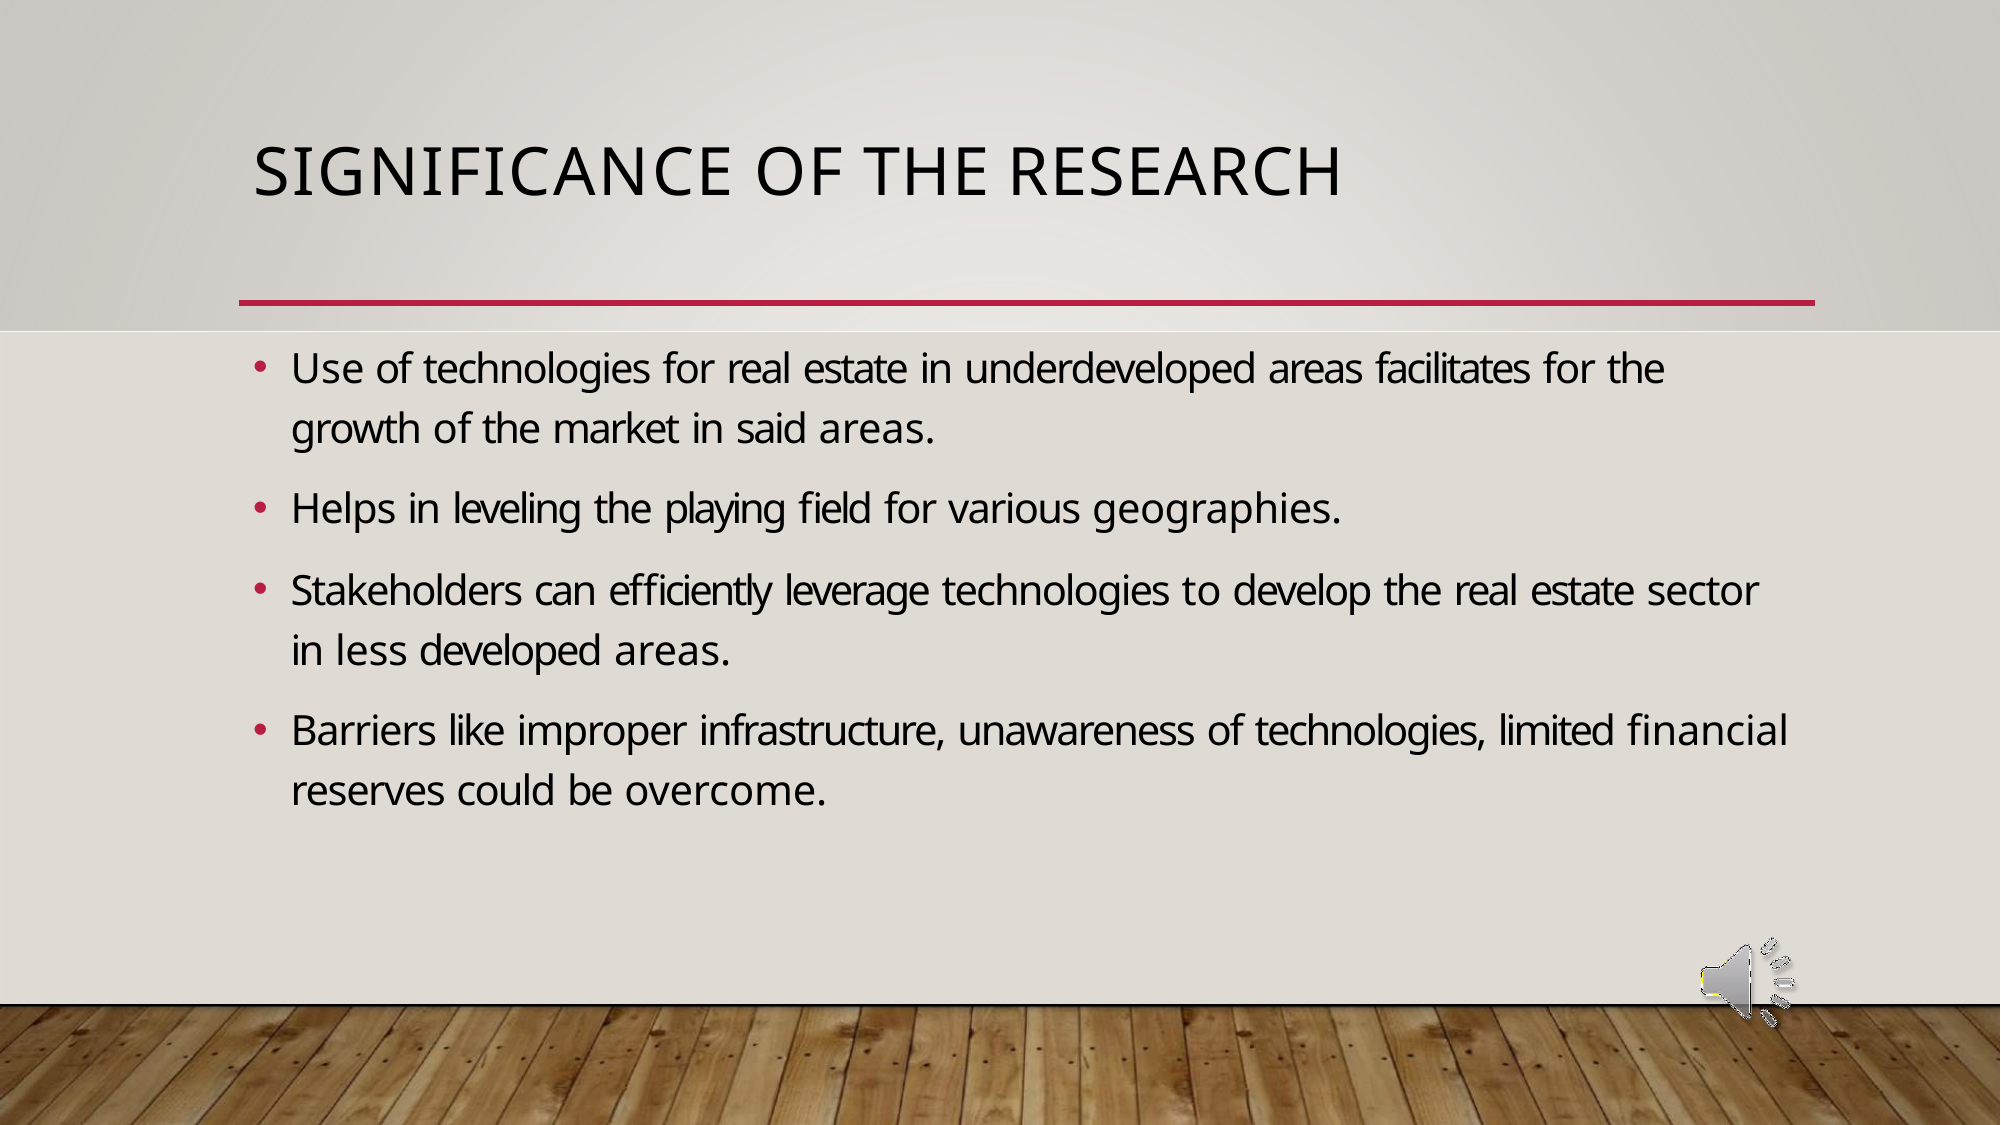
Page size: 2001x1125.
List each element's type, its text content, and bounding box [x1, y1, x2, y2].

text_box Use of technologies for real estate in underdeveloped areas facilitates for the growth of the market in said areas. Helps in leveling the playing field for various geographies. Stakeholders can efficiently leverage technologies to develop the real estate sector in less developed areas. Barriers like improper infrastructure, unawareness of technologies, limited financial reserves could be overcome. [251, 329, 1797, 815]
picture [0, 0, 2000, 1125]
title SIGNIFICANCE OF THE RESEARCH [251, 126, 1639, 317]
